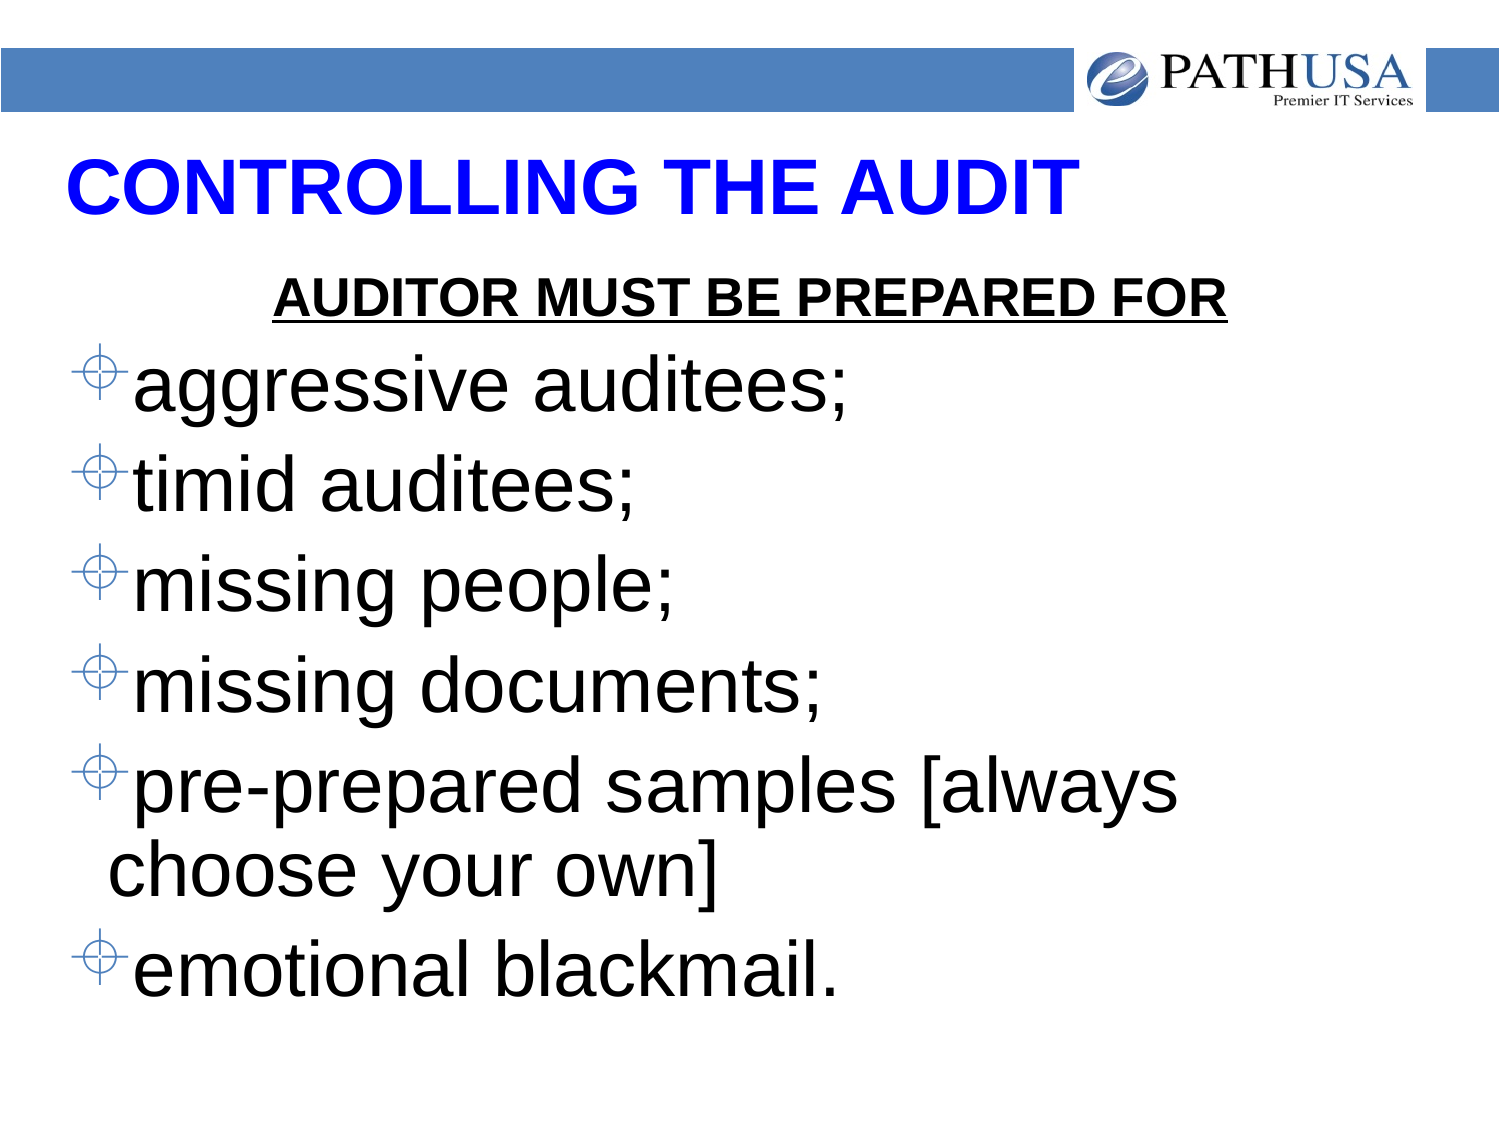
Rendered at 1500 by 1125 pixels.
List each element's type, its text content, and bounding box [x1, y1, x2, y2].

list AUDITOR MUST BE PREPARED FOR aggressive auditees; timid auditees; missing people; missing documents; pre-prepared samples [always choose your own] emotional blackmail. [50, 261, 1450, 1025]
picture [1087, 52, 1413, 106]
title CONTROLLING THE AUDIT [50, 127, 1450, 238]
